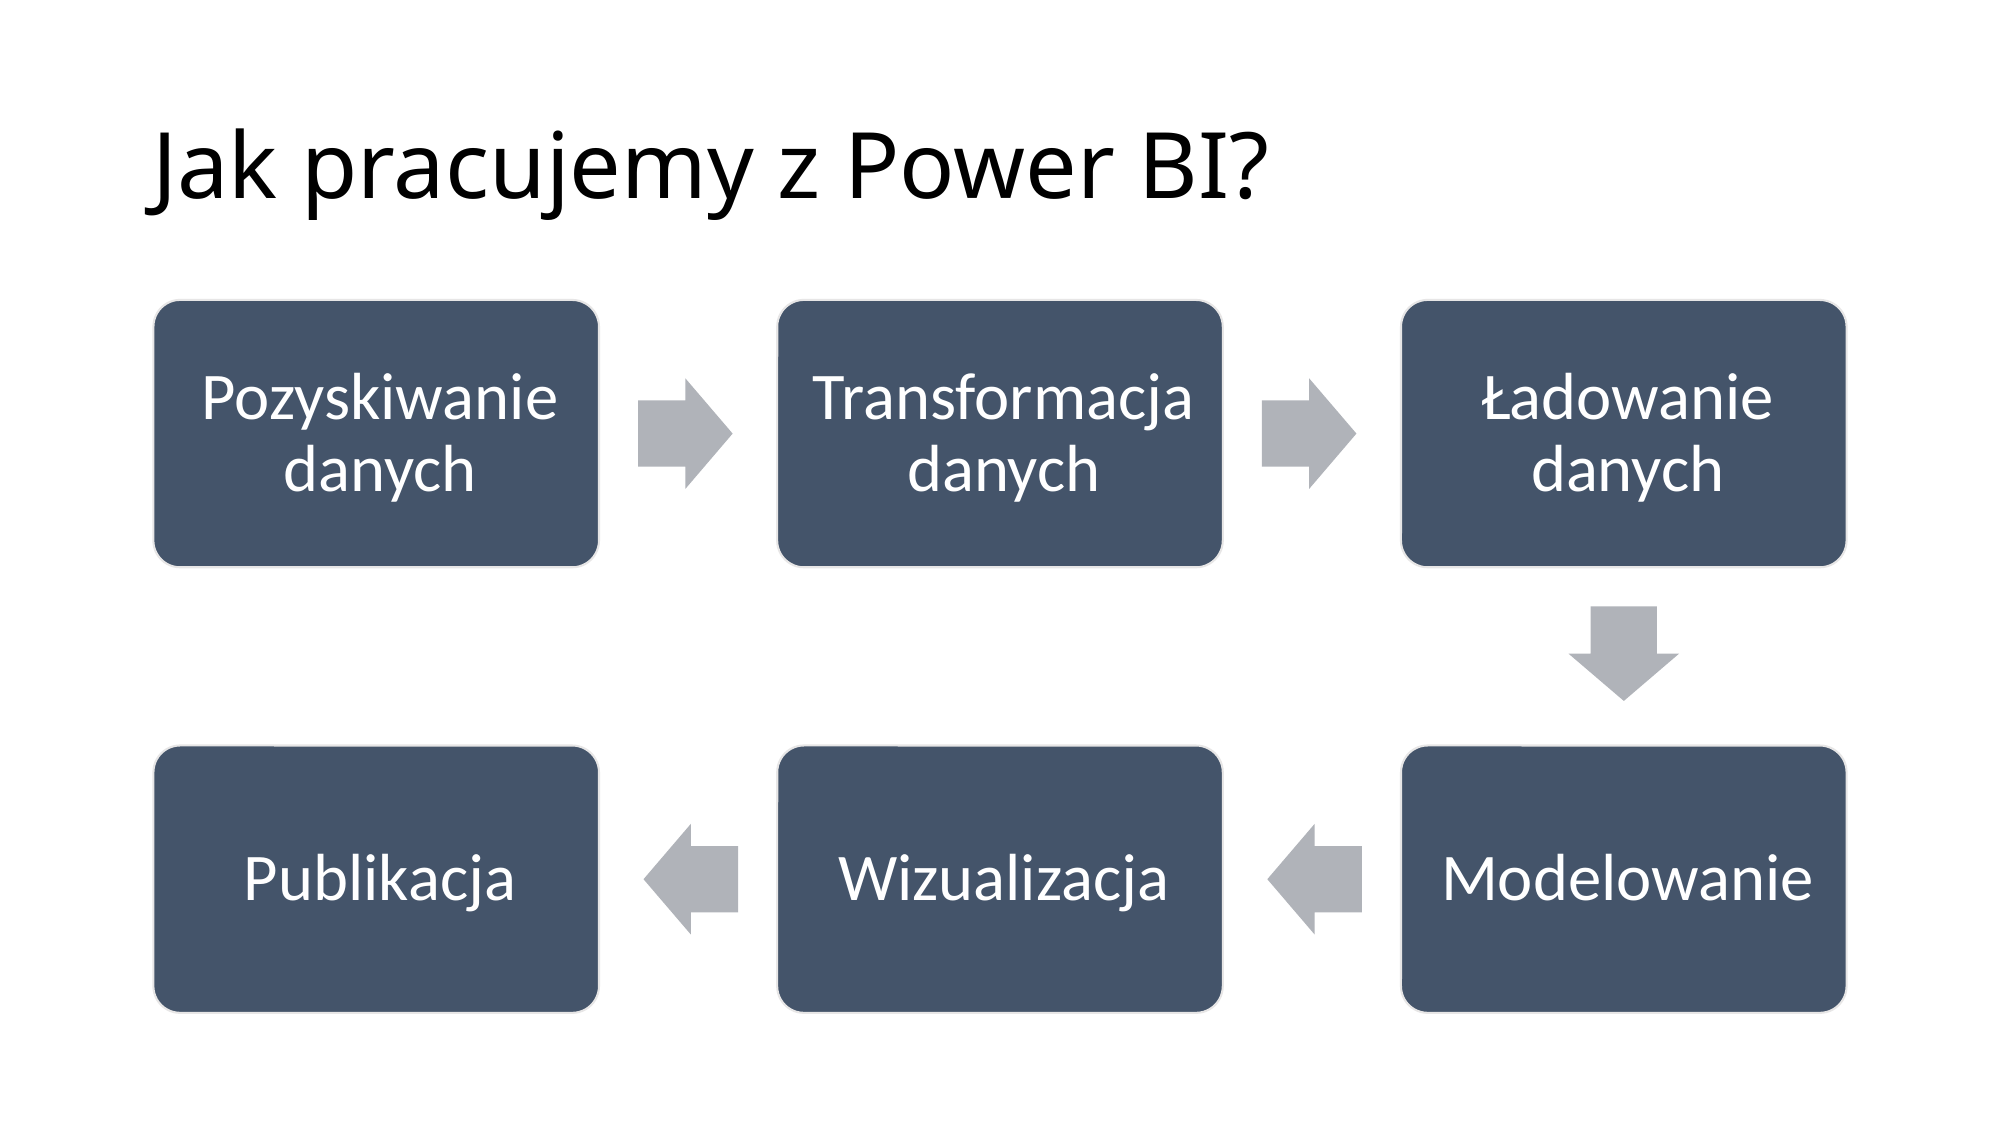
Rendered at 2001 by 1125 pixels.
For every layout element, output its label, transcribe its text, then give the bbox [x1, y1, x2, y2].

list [137, 299, 1863, 1014]
title Jak pracujemy z Power BI? [137, 59, 1863, 278]
